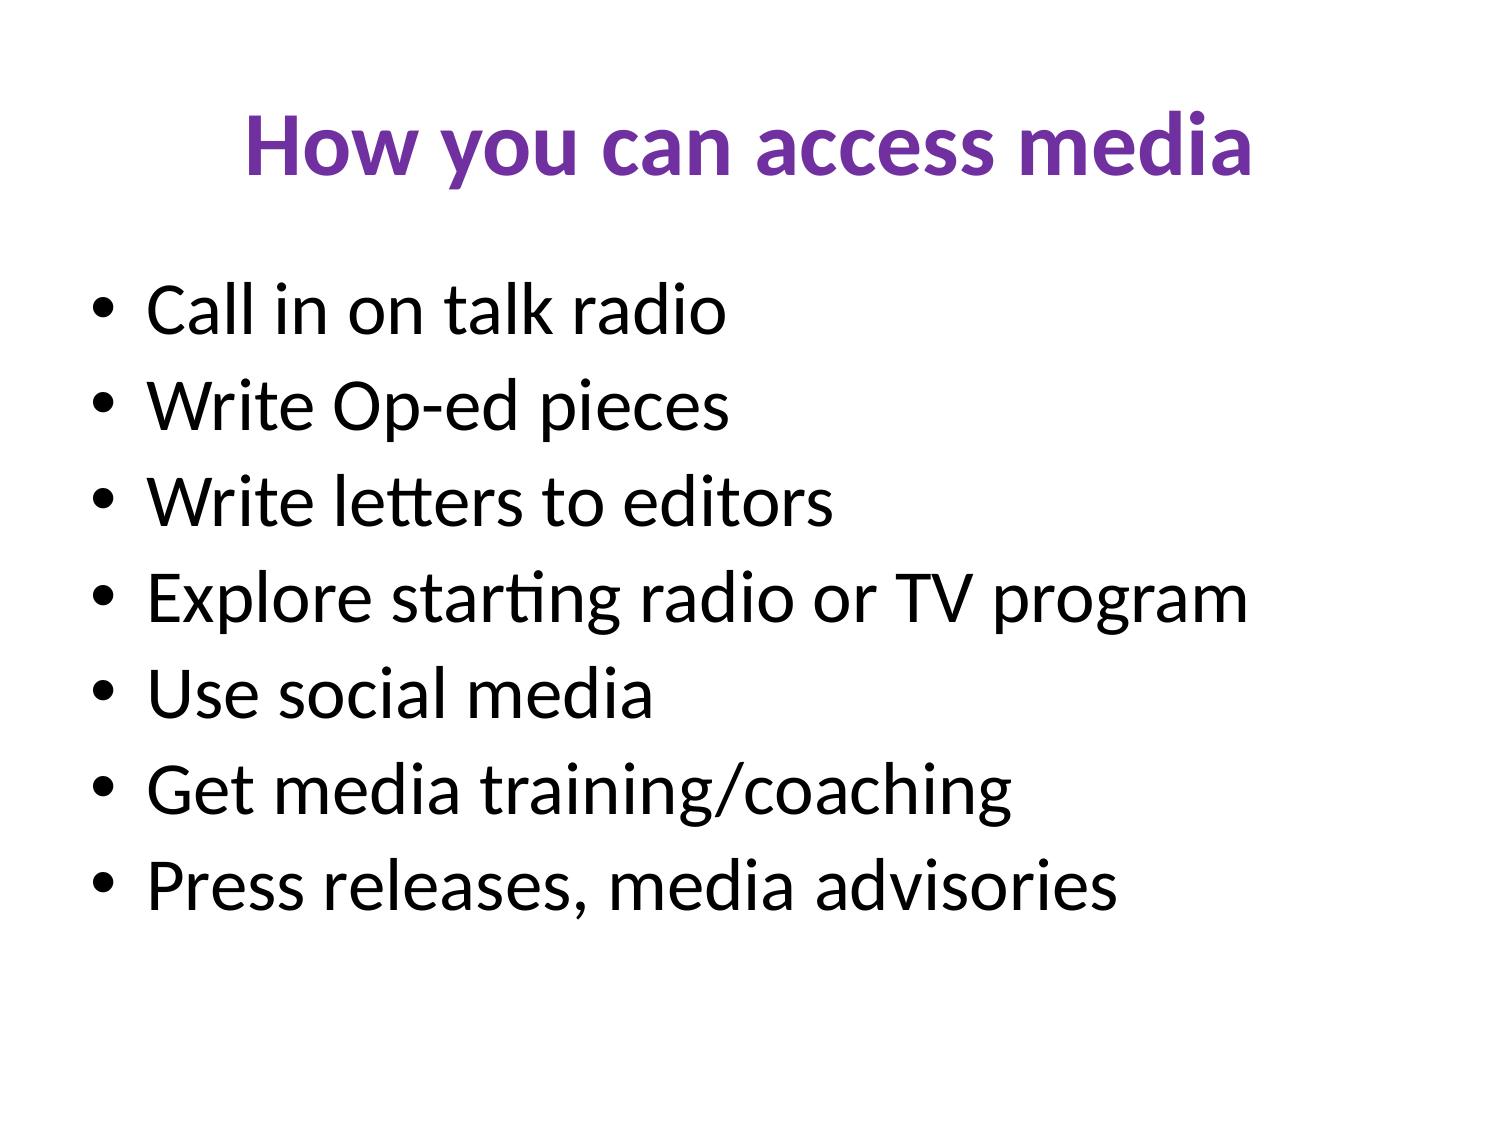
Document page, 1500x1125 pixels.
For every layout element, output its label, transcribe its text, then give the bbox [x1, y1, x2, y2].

list Call in on talk radio Write Op-ed pieces Write letters to editors Explore starting radio or TV program Use social media Get media training/coaching Press releases, media advisories [75, 262, 1425, 1005]
title How you can access media [75, 45, 1425, 233]
